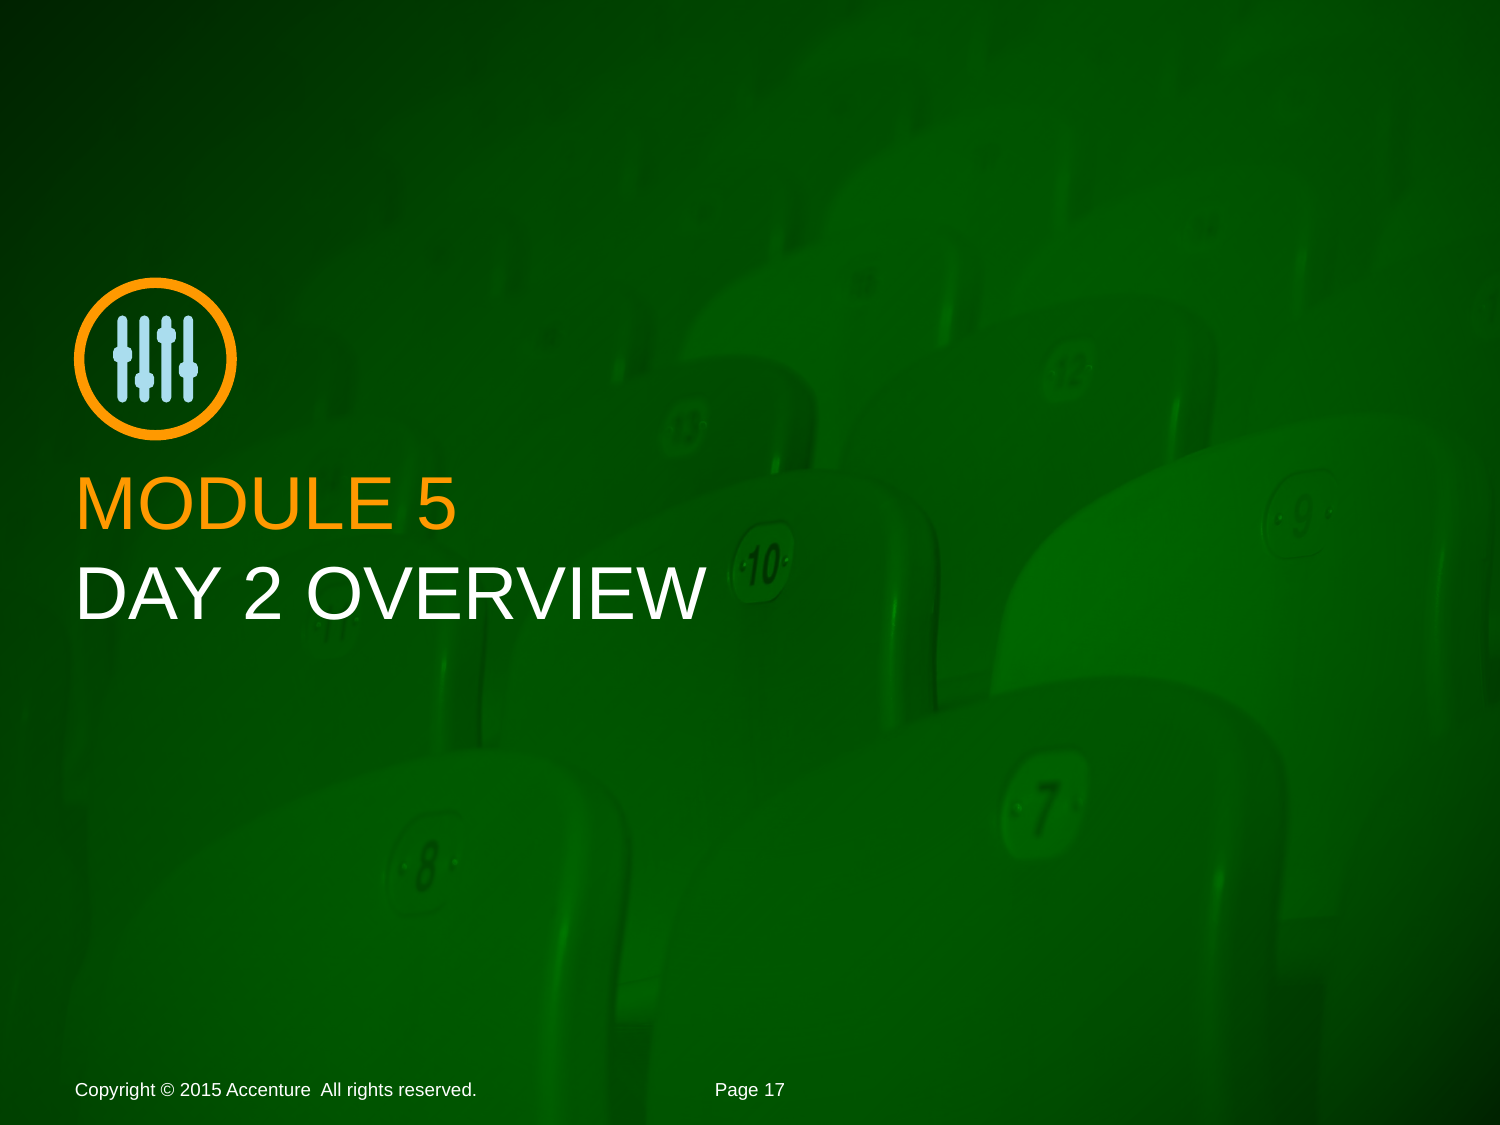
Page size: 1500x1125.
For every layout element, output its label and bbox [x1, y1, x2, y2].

text_box [78, 282, 232, 436]
picture [0, 0, 1500, 1125]
